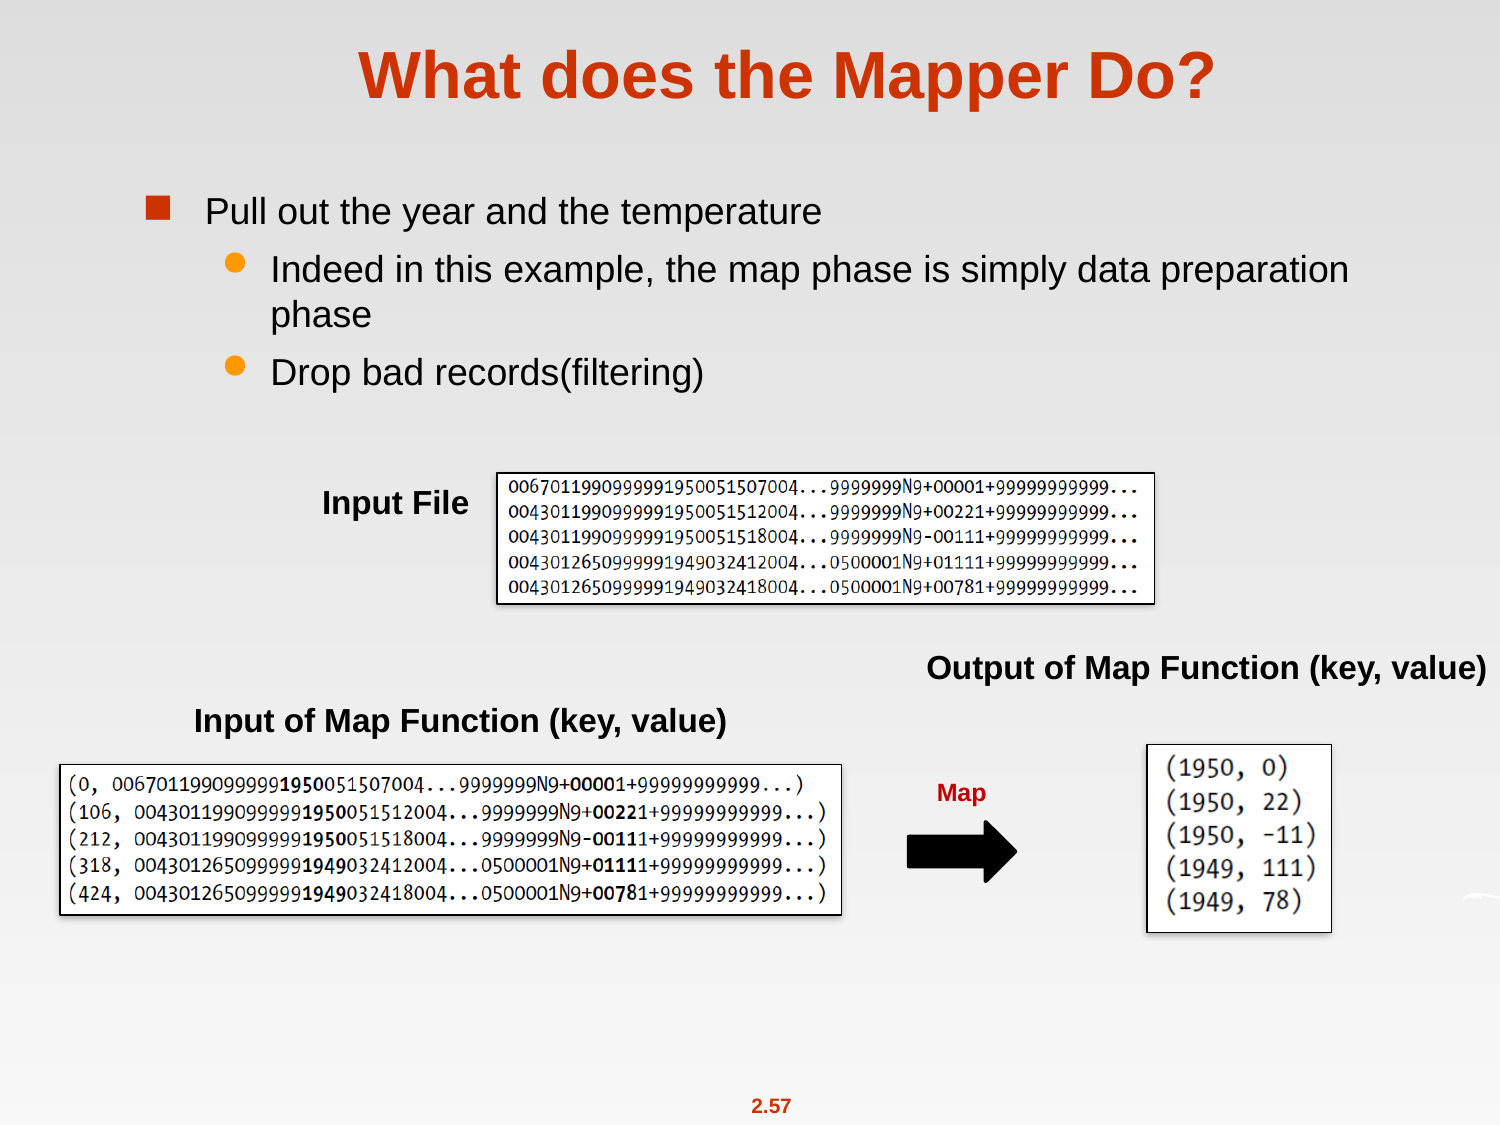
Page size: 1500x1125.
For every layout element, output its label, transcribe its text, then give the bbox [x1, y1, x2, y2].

text_box Output of Map Function (key, value) [911, 638, 1500, 694]
title What does the Mapper Do? [126, 19, 1451, 120]
picture [497, 473, 1154, 604]
picture [1147, 745, 1331, 932]
text_box Input File [307, 473, 485, 529]
list Pull out the year and the temperature Indeed in this example, the map phase is simply data preparation phase Drop bad records(filtering) [133, 179, 1391, 984]
picture [60, 765, 841, 915]
text_box [906, 820, 1018, 883]
text_box Input of Map Function (key, value) [178, 691, 743, 747]
text_box Map [922, 768, 1002, 814]
